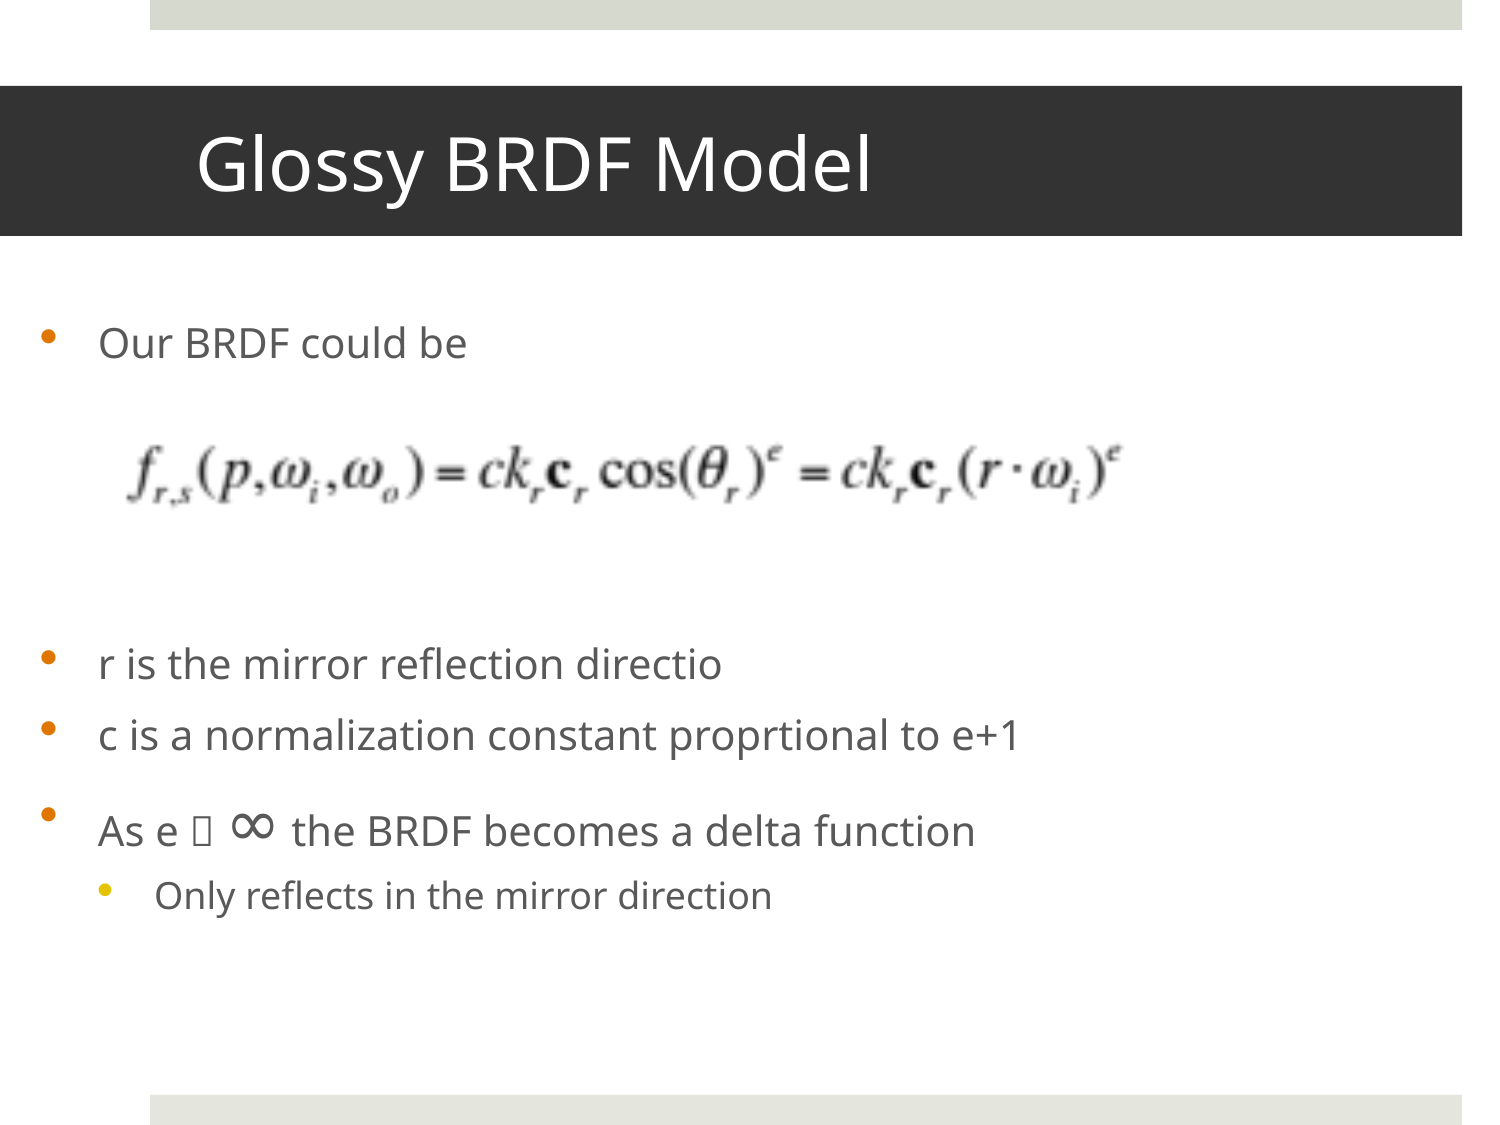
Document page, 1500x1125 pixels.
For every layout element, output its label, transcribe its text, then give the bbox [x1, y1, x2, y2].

list Our BRDF could be r is the mirror reflection directio c is a normalization constant proprtional to e+1 As e  ∞ the BRDF becomes a delta function Only reflects in the mirror direction [26, 308, 1500, 1079]
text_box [120, 424, 1126, 590]
title Glossy BRDF Model [0, 85, 1463, 236]
